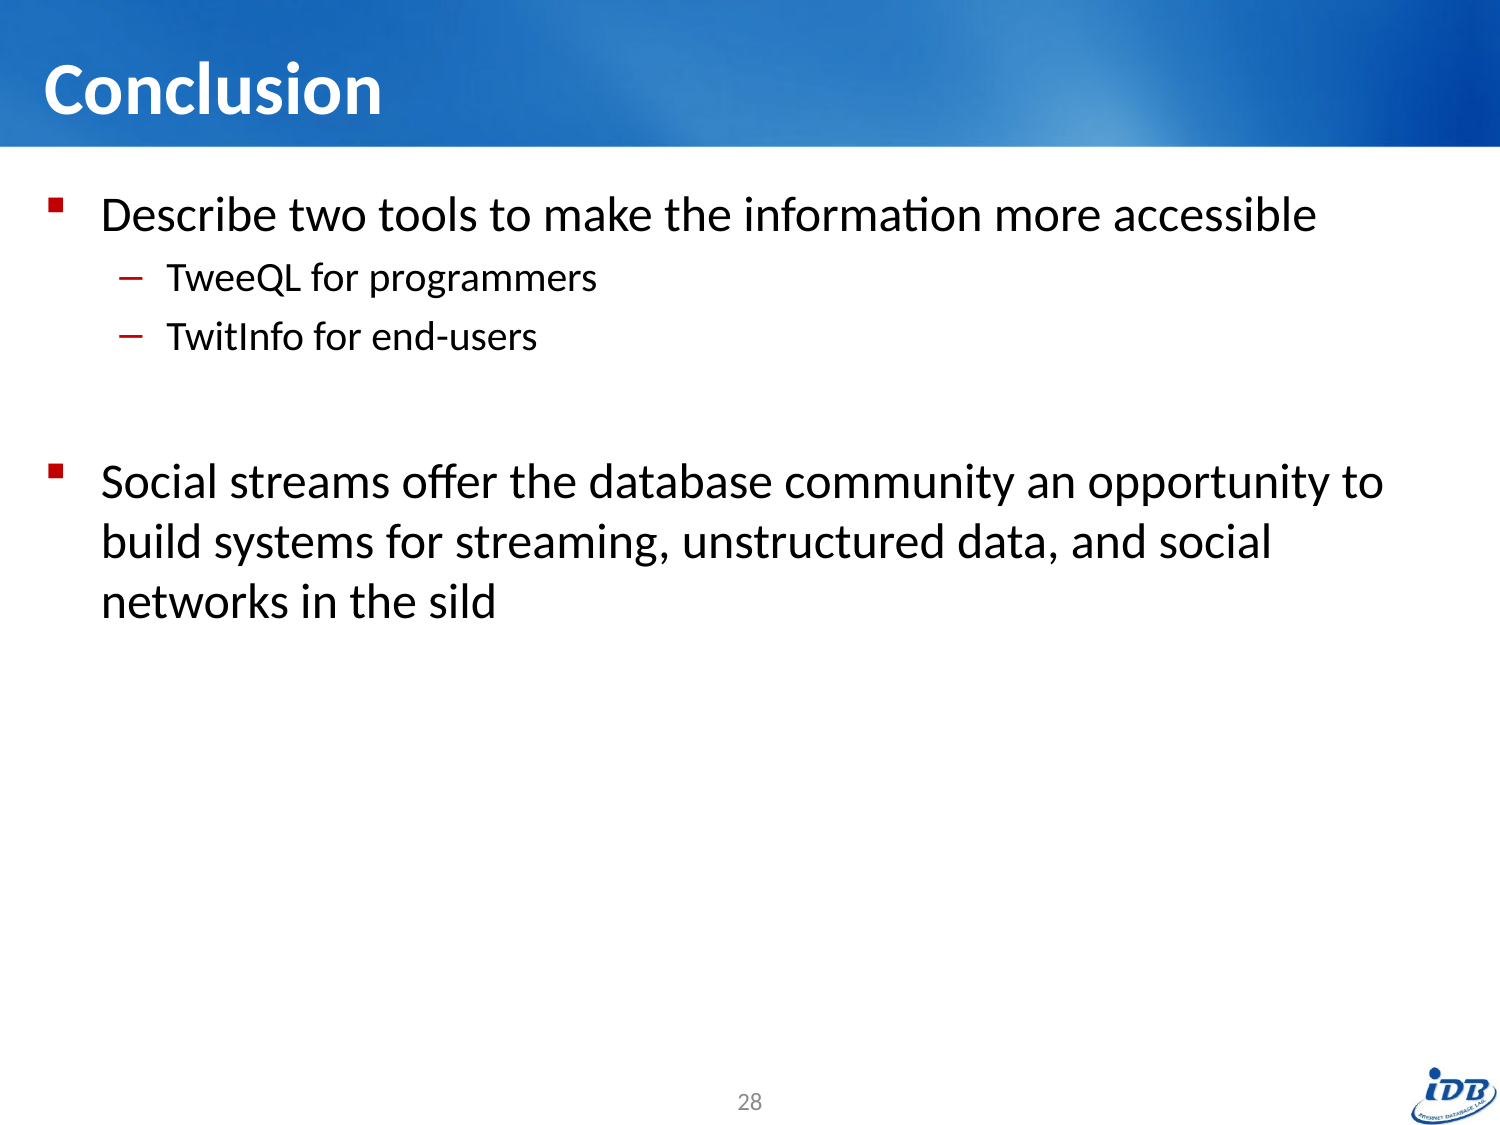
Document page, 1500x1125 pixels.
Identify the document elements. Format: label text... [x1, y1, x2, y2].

list Describe two tools to make the information more accessible TweeQL for programmers TwitInfo for end-users Social streams offer the database community an opportunity to build systems for streaming, unstructured data, and social networks in the sild [29, 174, 1471, 1071]
title Conclusion [29, 19, 1471, 149]
slide_number 28 [684, 1082, 816, 1118]
picture [0, 0, 1500, 1125]
